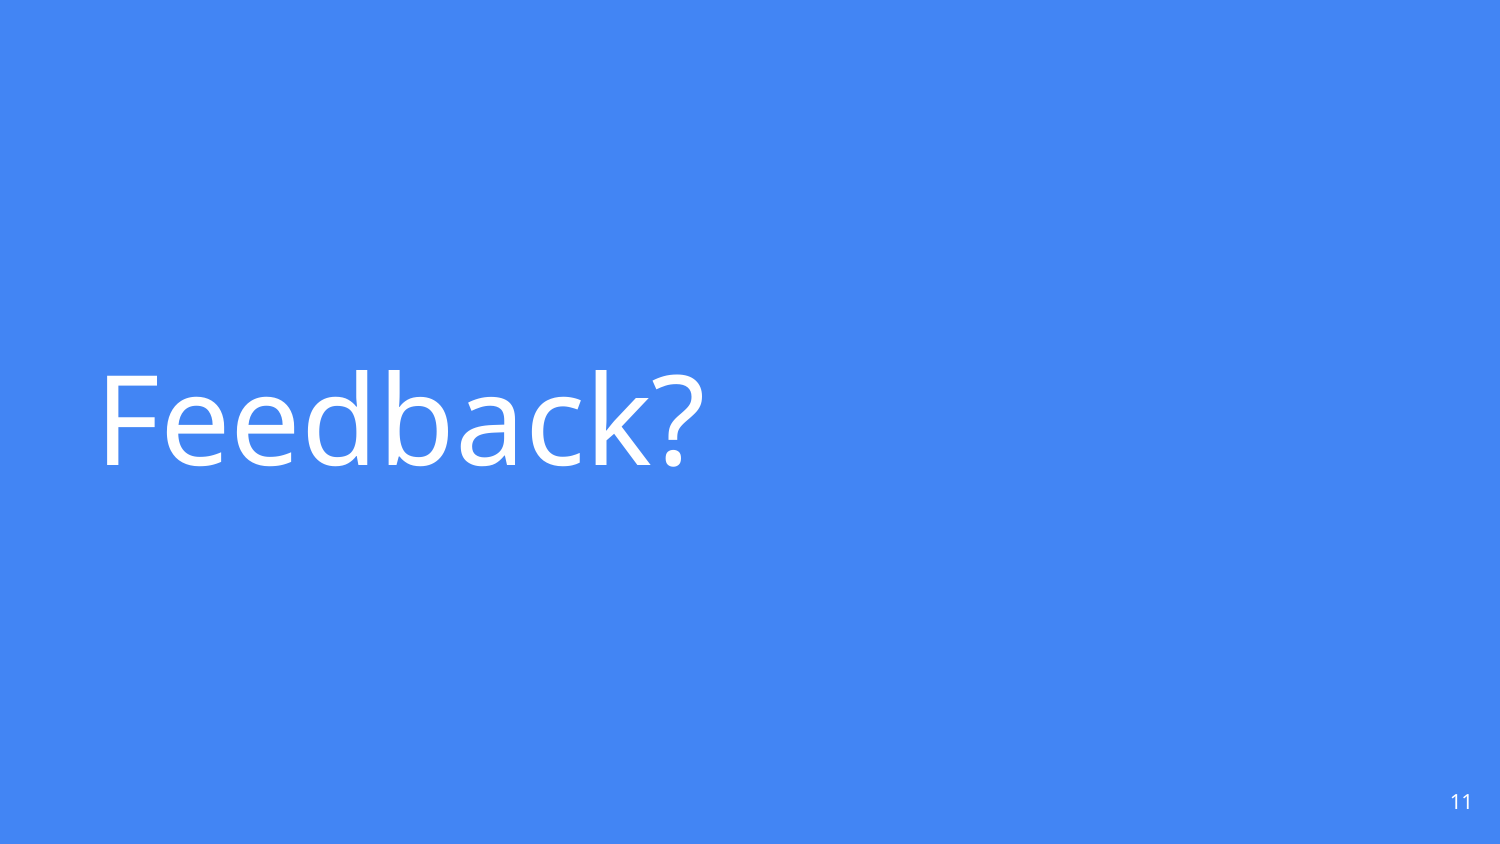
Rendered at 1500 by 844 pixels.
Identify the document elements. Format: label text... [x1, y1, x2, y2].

slide_number ‹#› [1398, 770, 1489, 835]
title Feedback? [80, 80, 1102, 752]
